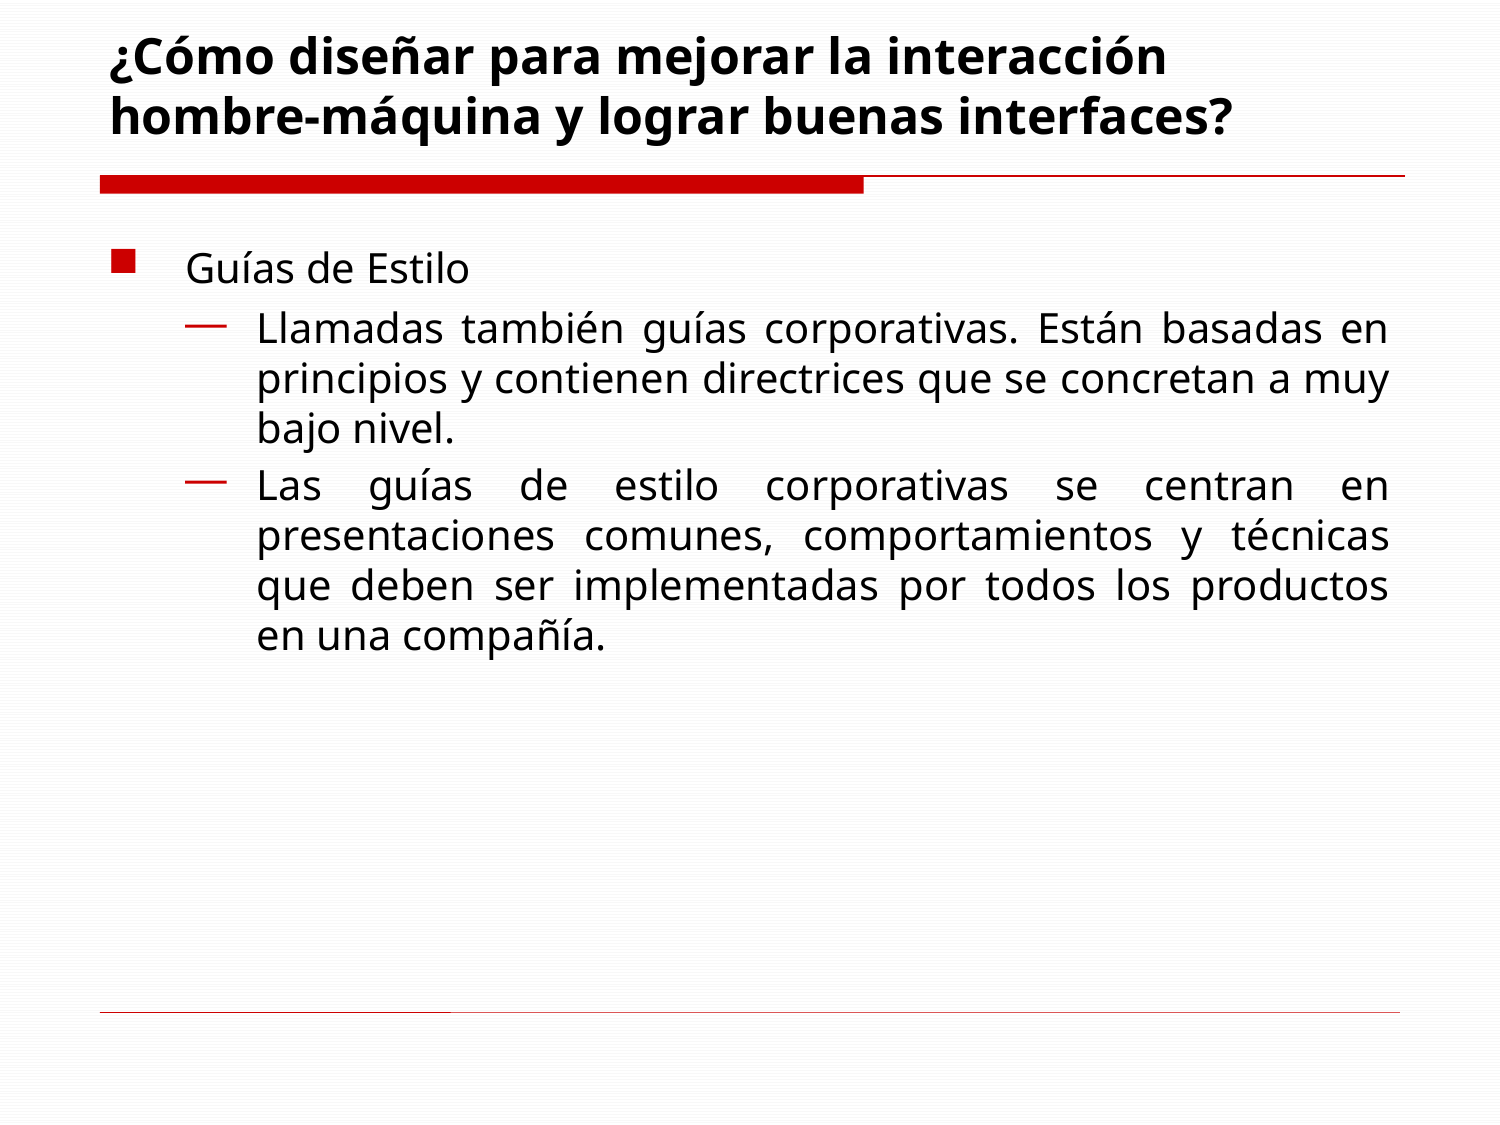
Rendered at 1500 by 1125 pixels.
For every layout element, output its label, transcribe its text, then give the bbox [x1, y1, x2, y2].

title ¿Cómo diseñar para mejorar la interacción hombre-máquina y lograr buenas interfaces? [93, 23, 1407, 153]
list Guías de Estilo Llamadas también guías corporativas. Están basadas en principios y contienen directrices que se concretan a muy bajo nivel. Las guías de estilo corporativas se centran en presentaciones comunes, comportamientos y técnicas que deben ser implementadas por todos los productos en una compañía. [92, 234, 1406, 997]
